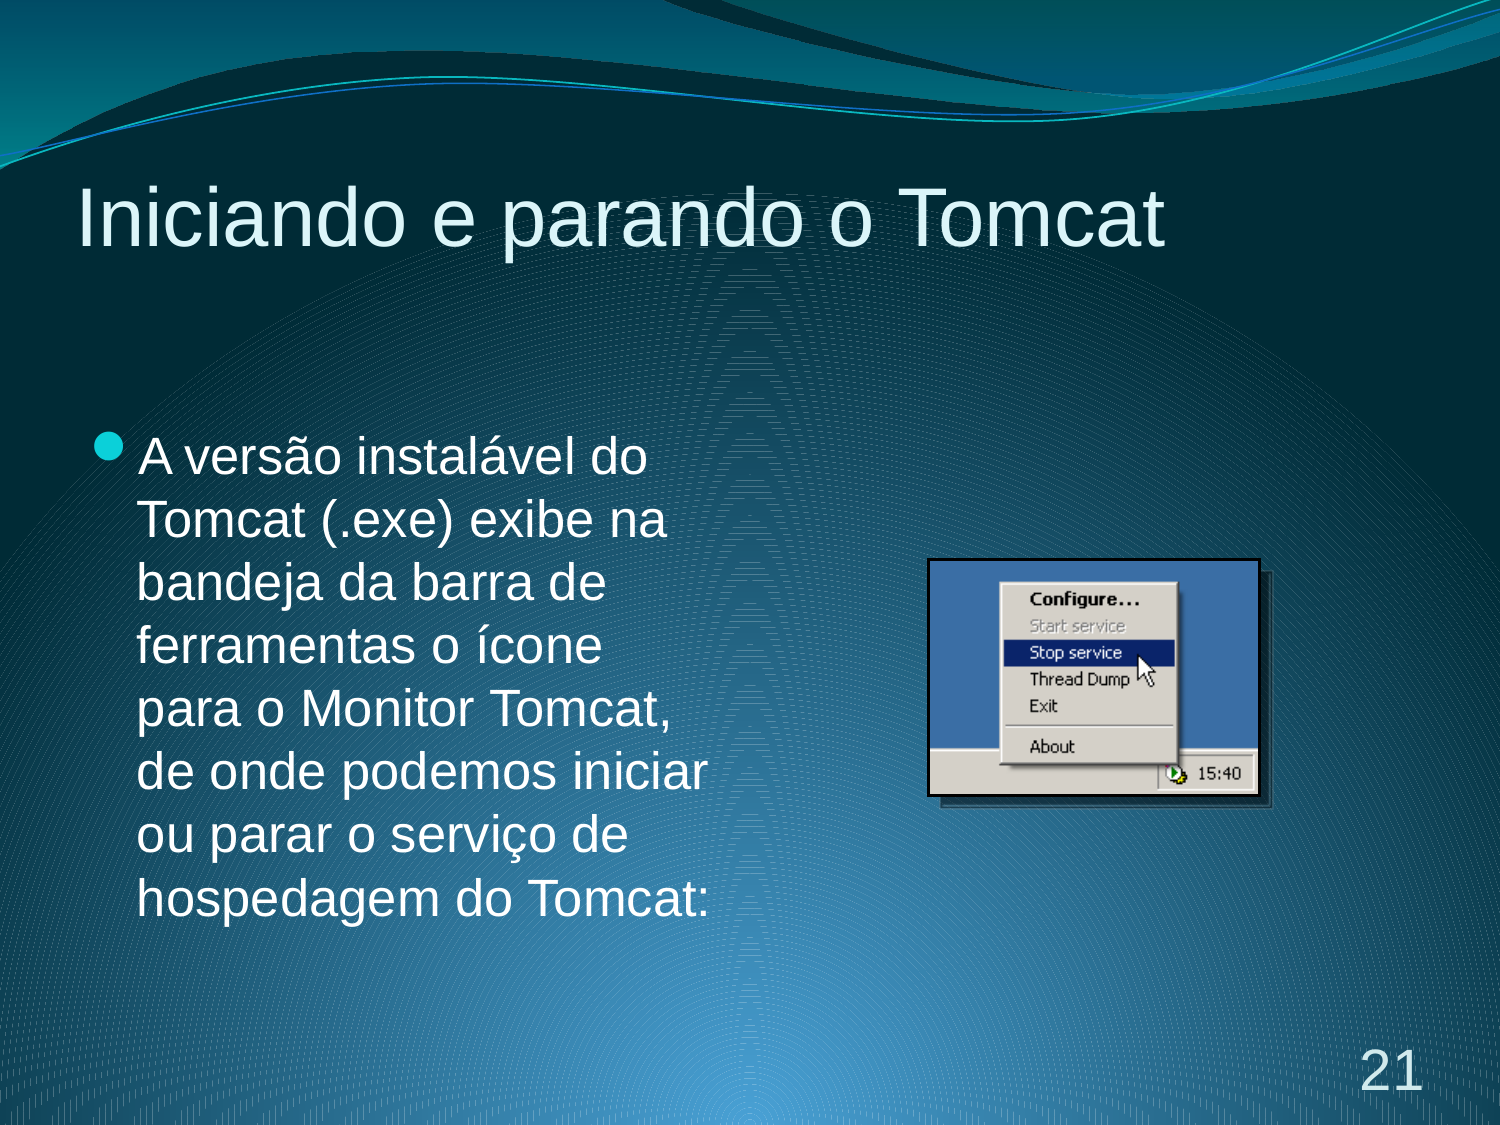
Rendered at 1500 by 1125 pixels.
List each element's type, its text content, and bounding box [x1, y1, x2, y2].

slide_number 21 [1299, 1042, 1425, 1103]
list A versão instalável do Tomcat (.exe) exibe na bandeja da barra de ferramentas o ícone para o Monitor Tomcat, de onde podemos iniciar ou parar o serviço de hospedagem do Tomcat: [75, 414, 738, 941]
title Iniciando e parando o Tomcat [74, 115, 1426, 304]
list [929, 560, 1258, 794]
